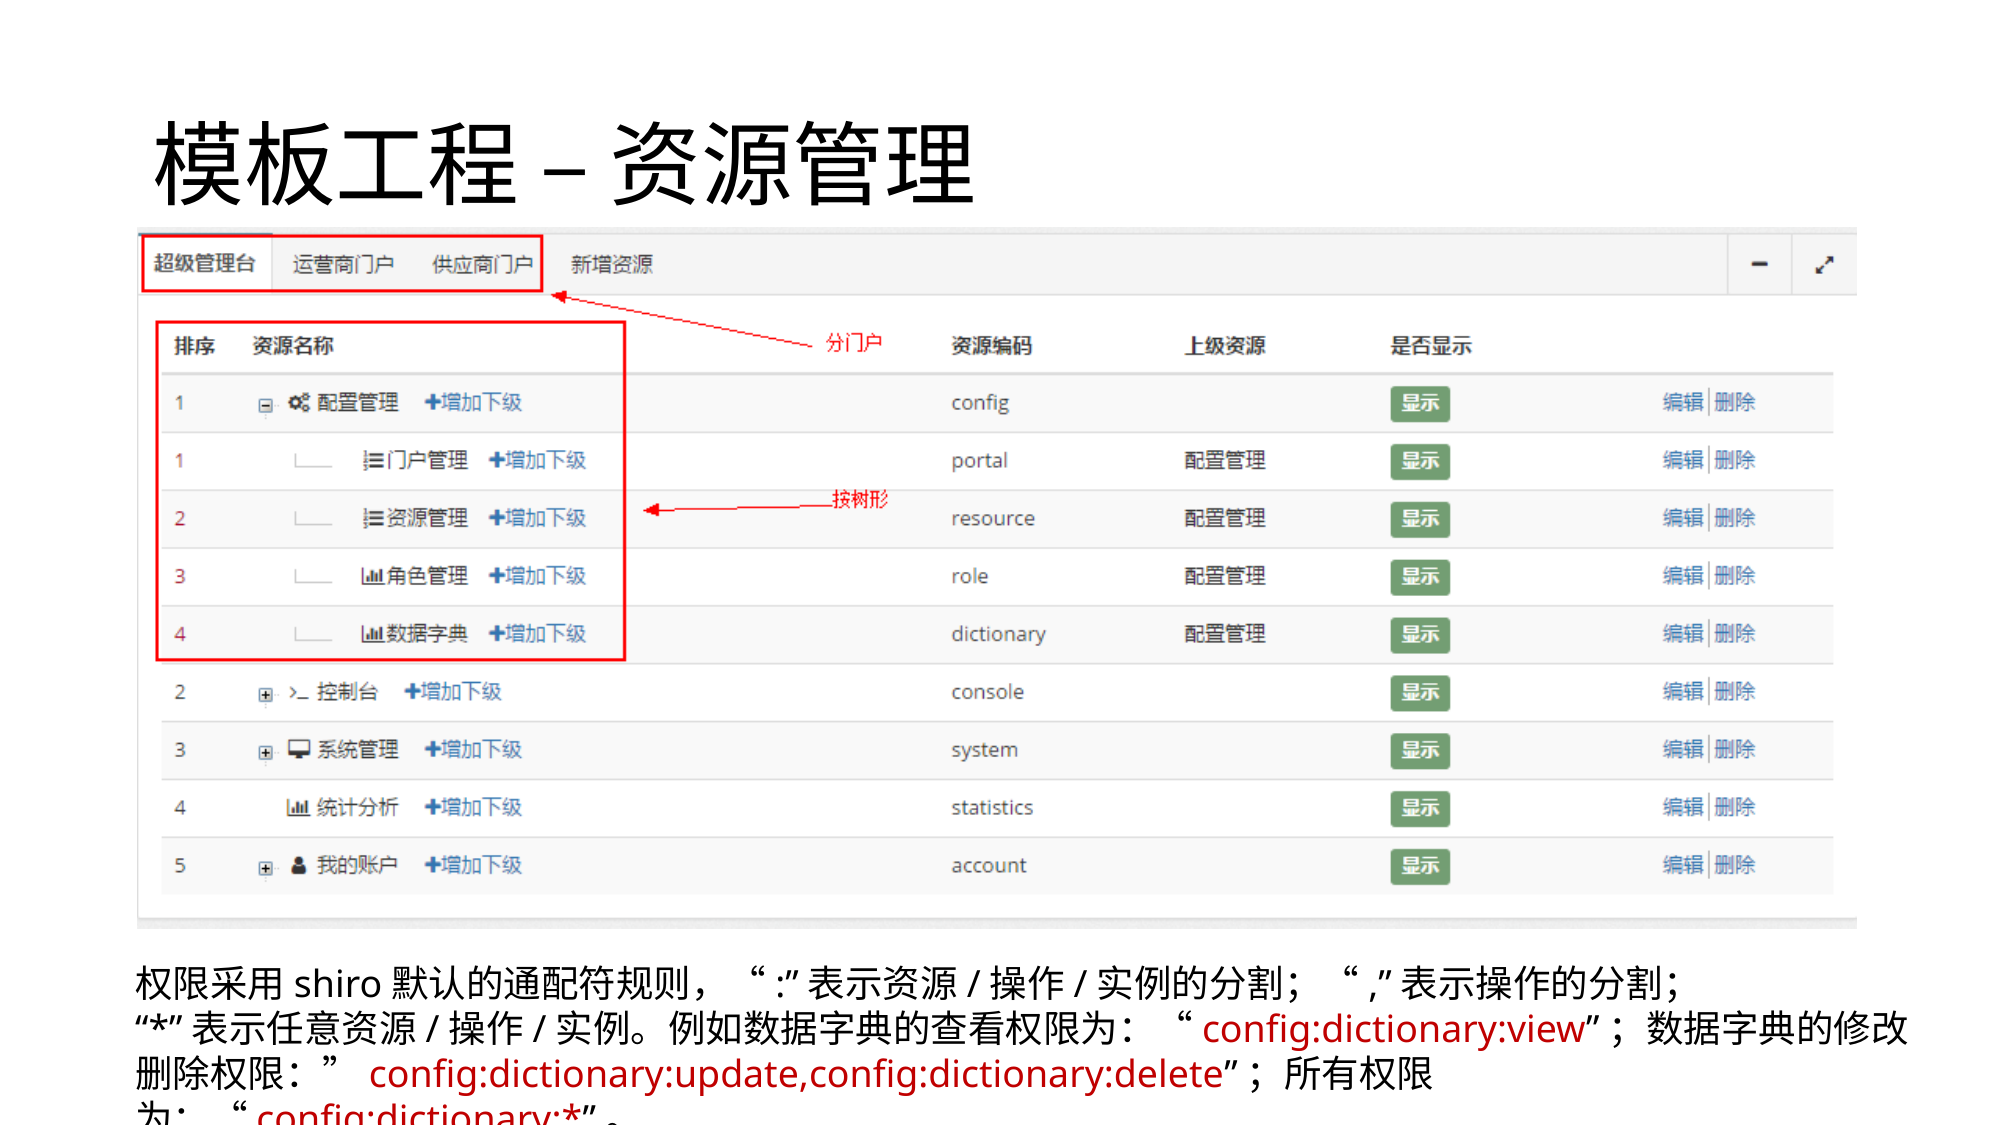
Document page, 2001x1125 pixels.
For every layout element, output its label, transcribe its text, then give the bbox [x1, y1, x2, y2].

title 模板工程 – 资源管理 [137, 59, 1863, 278]
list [137, 227, 1857, 929]
text_box 权限采用shiro默认的通配符规则，“:”表示资源/操作/实例的分割；“,”表示操作的分割； “*”表示任意资源/操作/实例。例如数据字典的查看权限为：“config:dictionary:view”；数据字典的修改删除权限：”config:dictionary:update,config:dictionary:delete”；所有权限为：“config:dictionary:*”。 [120, 952, 1950, 1125]
